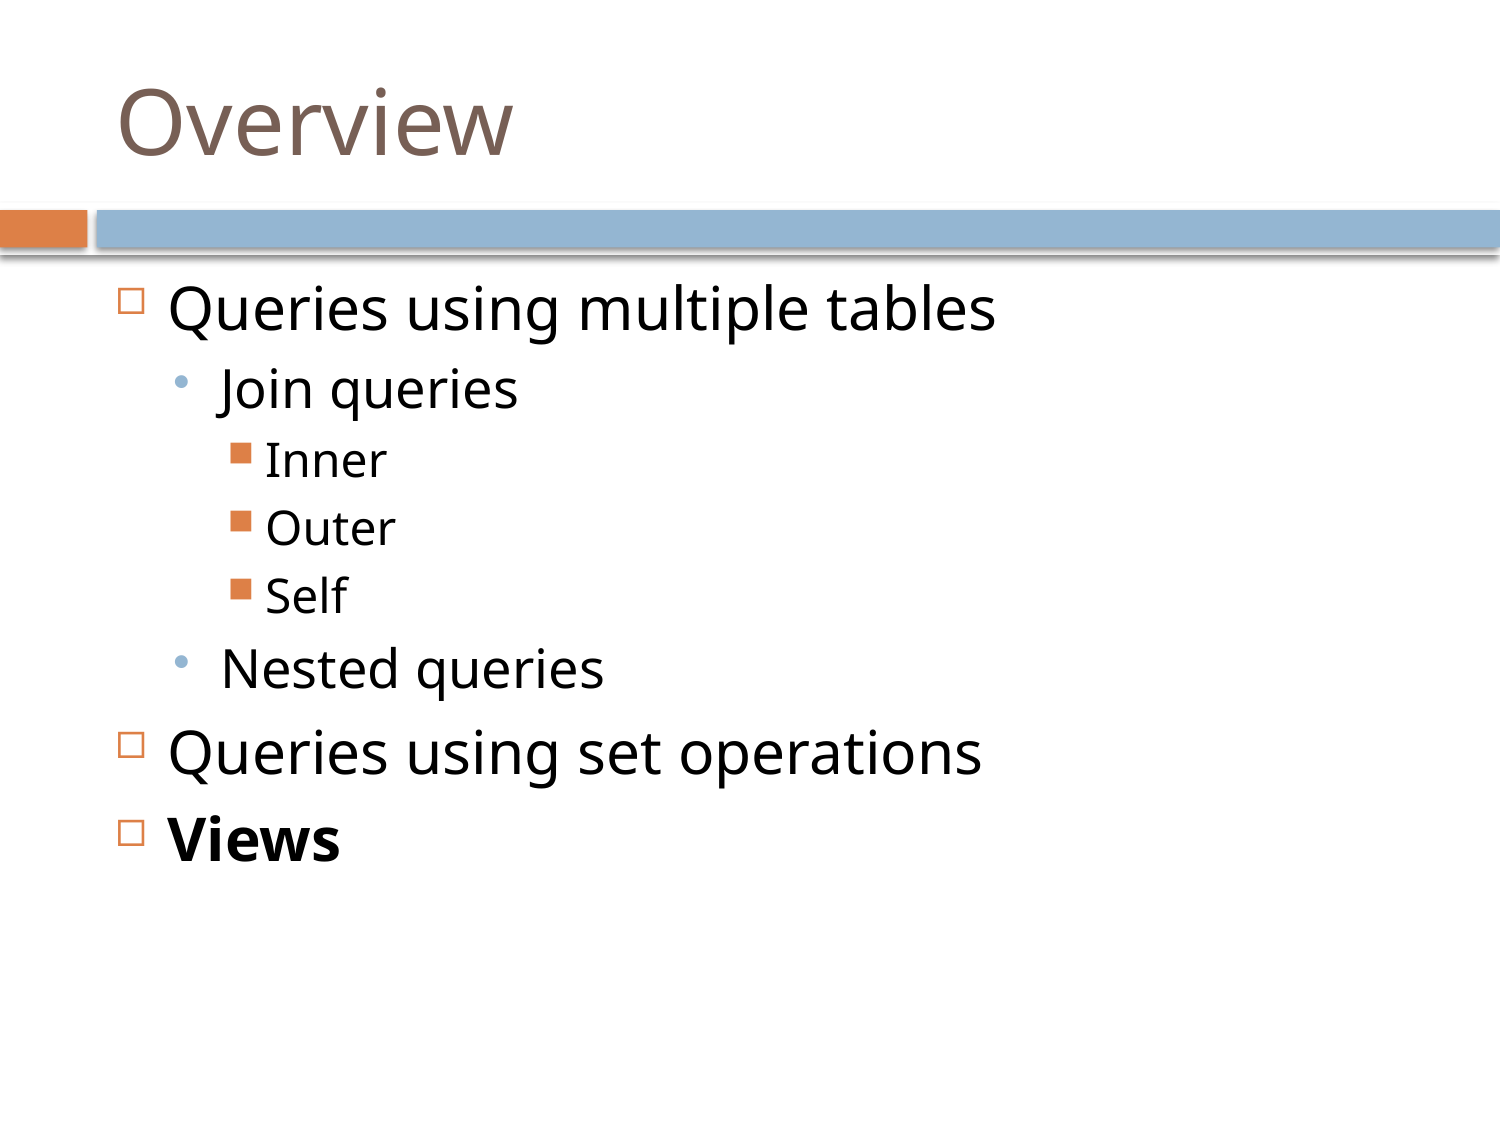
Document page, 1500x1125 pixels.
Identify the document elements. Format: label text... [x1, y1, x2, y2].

list Queries using multiple tables Join queries Inner Outer Self Nested queries Queries using set operations Views [100, 262, 1438, 1000]
title Overview [100, 37, 1438, 200]
